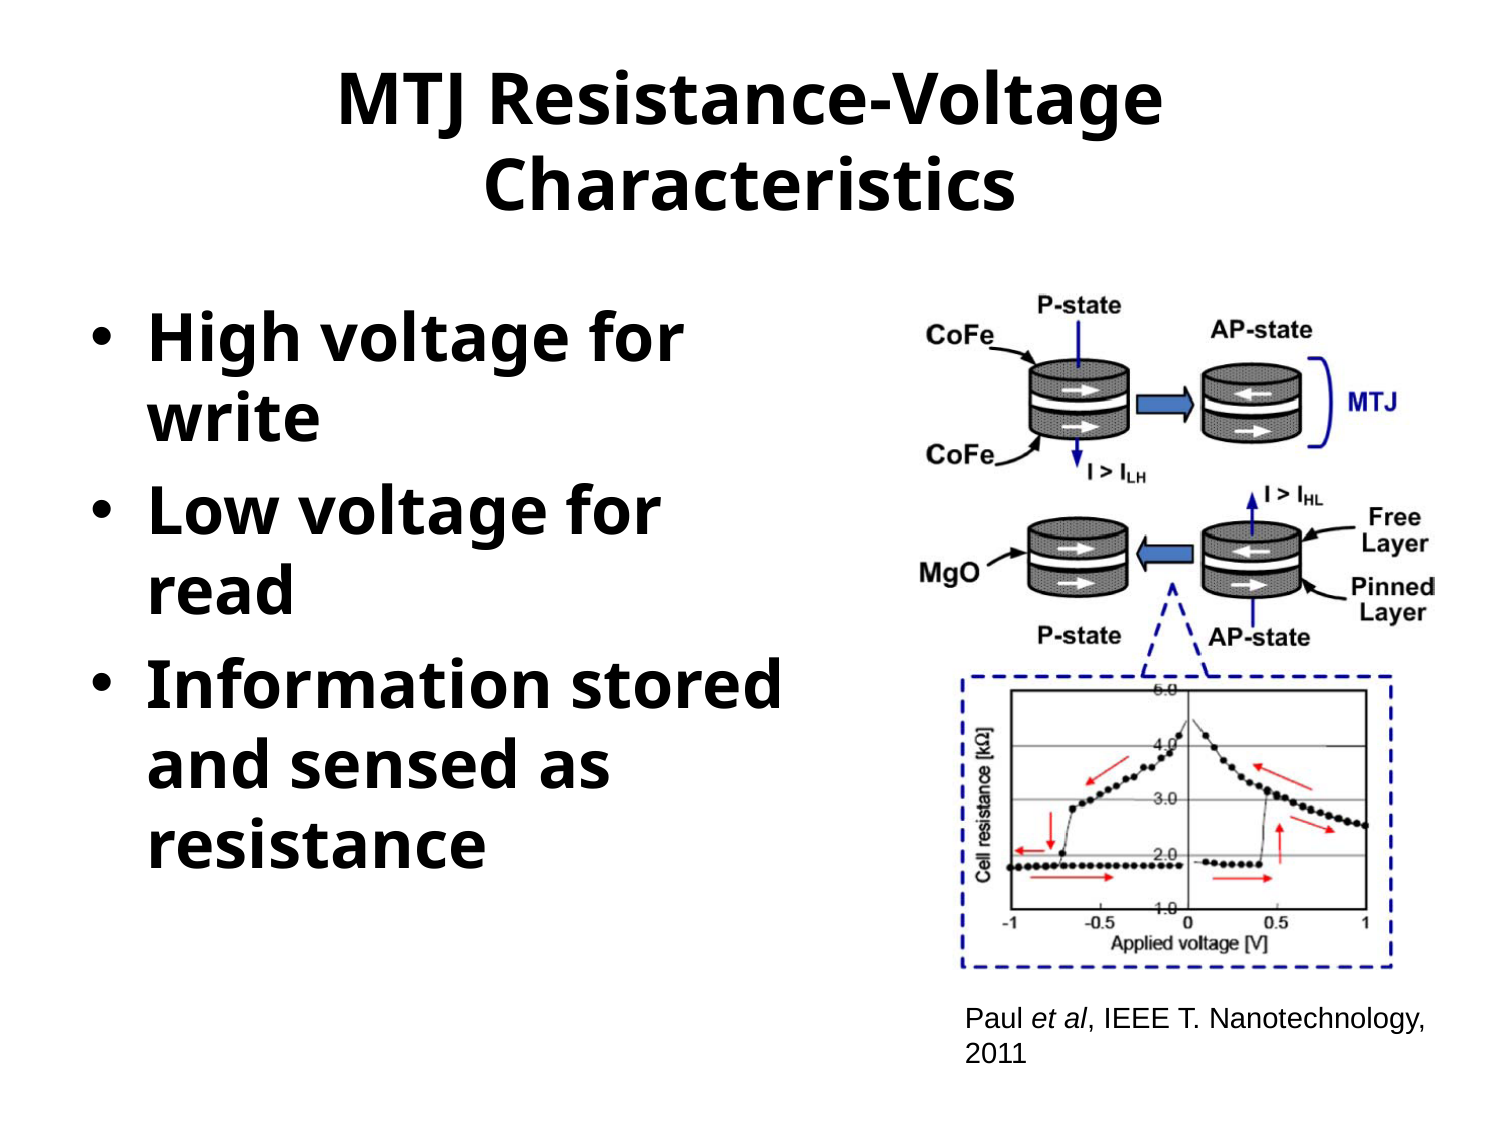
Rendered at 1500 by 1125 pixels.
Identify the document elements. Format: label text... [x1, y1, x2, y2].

title MTJ Resistance-Voltage Characteristics [75, 45, 1425, 233]
picture [899, 267, 1450, 989]
list High voltage for write Low voltage for read Information stored and sensed as resistance [75, 287, 825, 1005]
text_box Paul et al, IEEE T. Nanotechnology, 2011 [950, 991, 1500, 1077]
